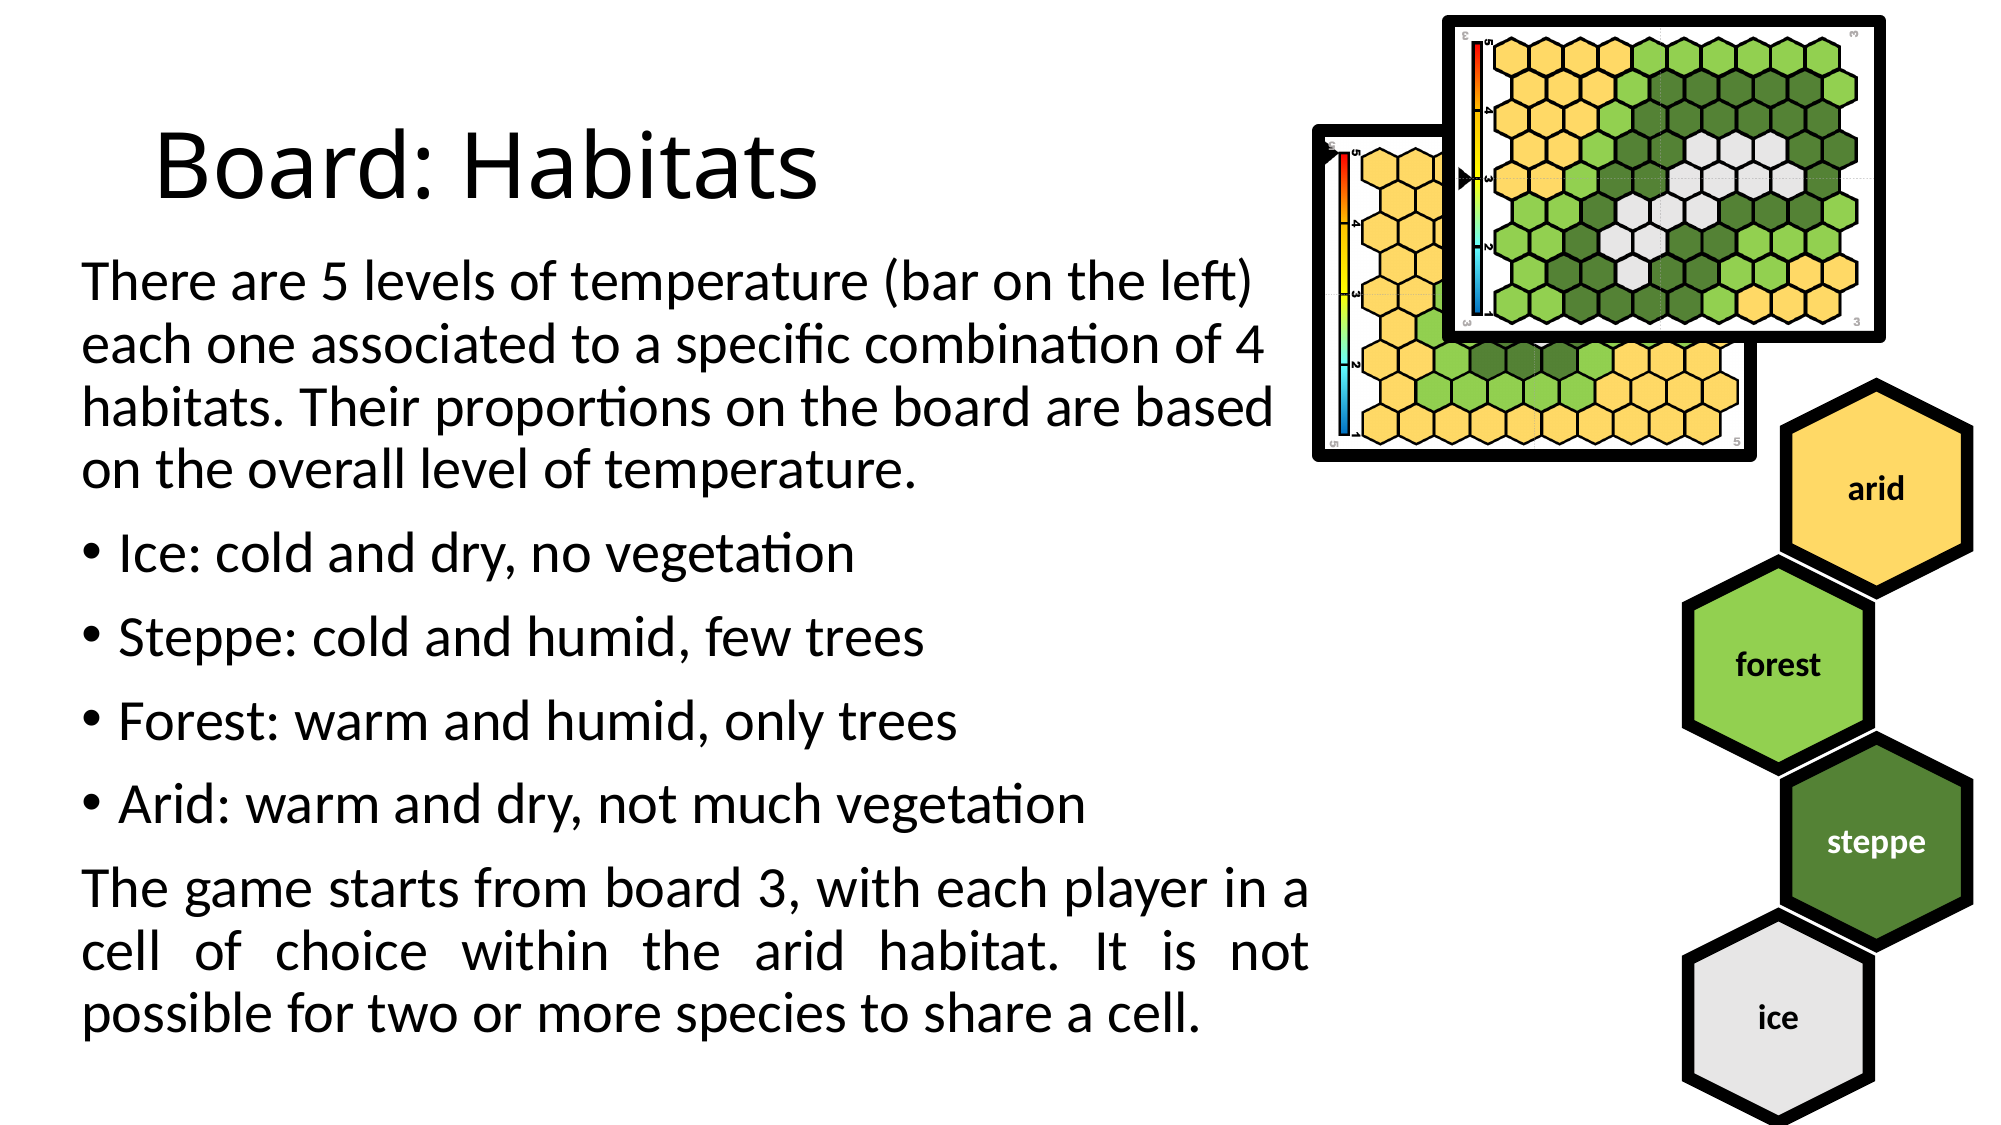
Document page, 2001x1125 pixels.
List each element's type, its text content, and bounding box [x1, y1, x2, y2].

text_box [1423, 384, 2000, 1123]
list There are 5 levels of temperature (bar on the left) each one associated to a specific combination of 4 habitats. Their proportions on the board are based on the overall level of temperature. Ice: cold and dry, no vegetation Steppe: cold and humid, few trees Forest: warm and humid, only trees Arid: warm and dry, not much vegetation The game starts from board 3, with each player in a cell of choice within the arid habitat. It is not possible for two or more species to share a cell. [66, 242, 1327, 1125]
title Board: Habitats [137, 59, 1442, 242]
picture [1324, 27, 1874, 450]
